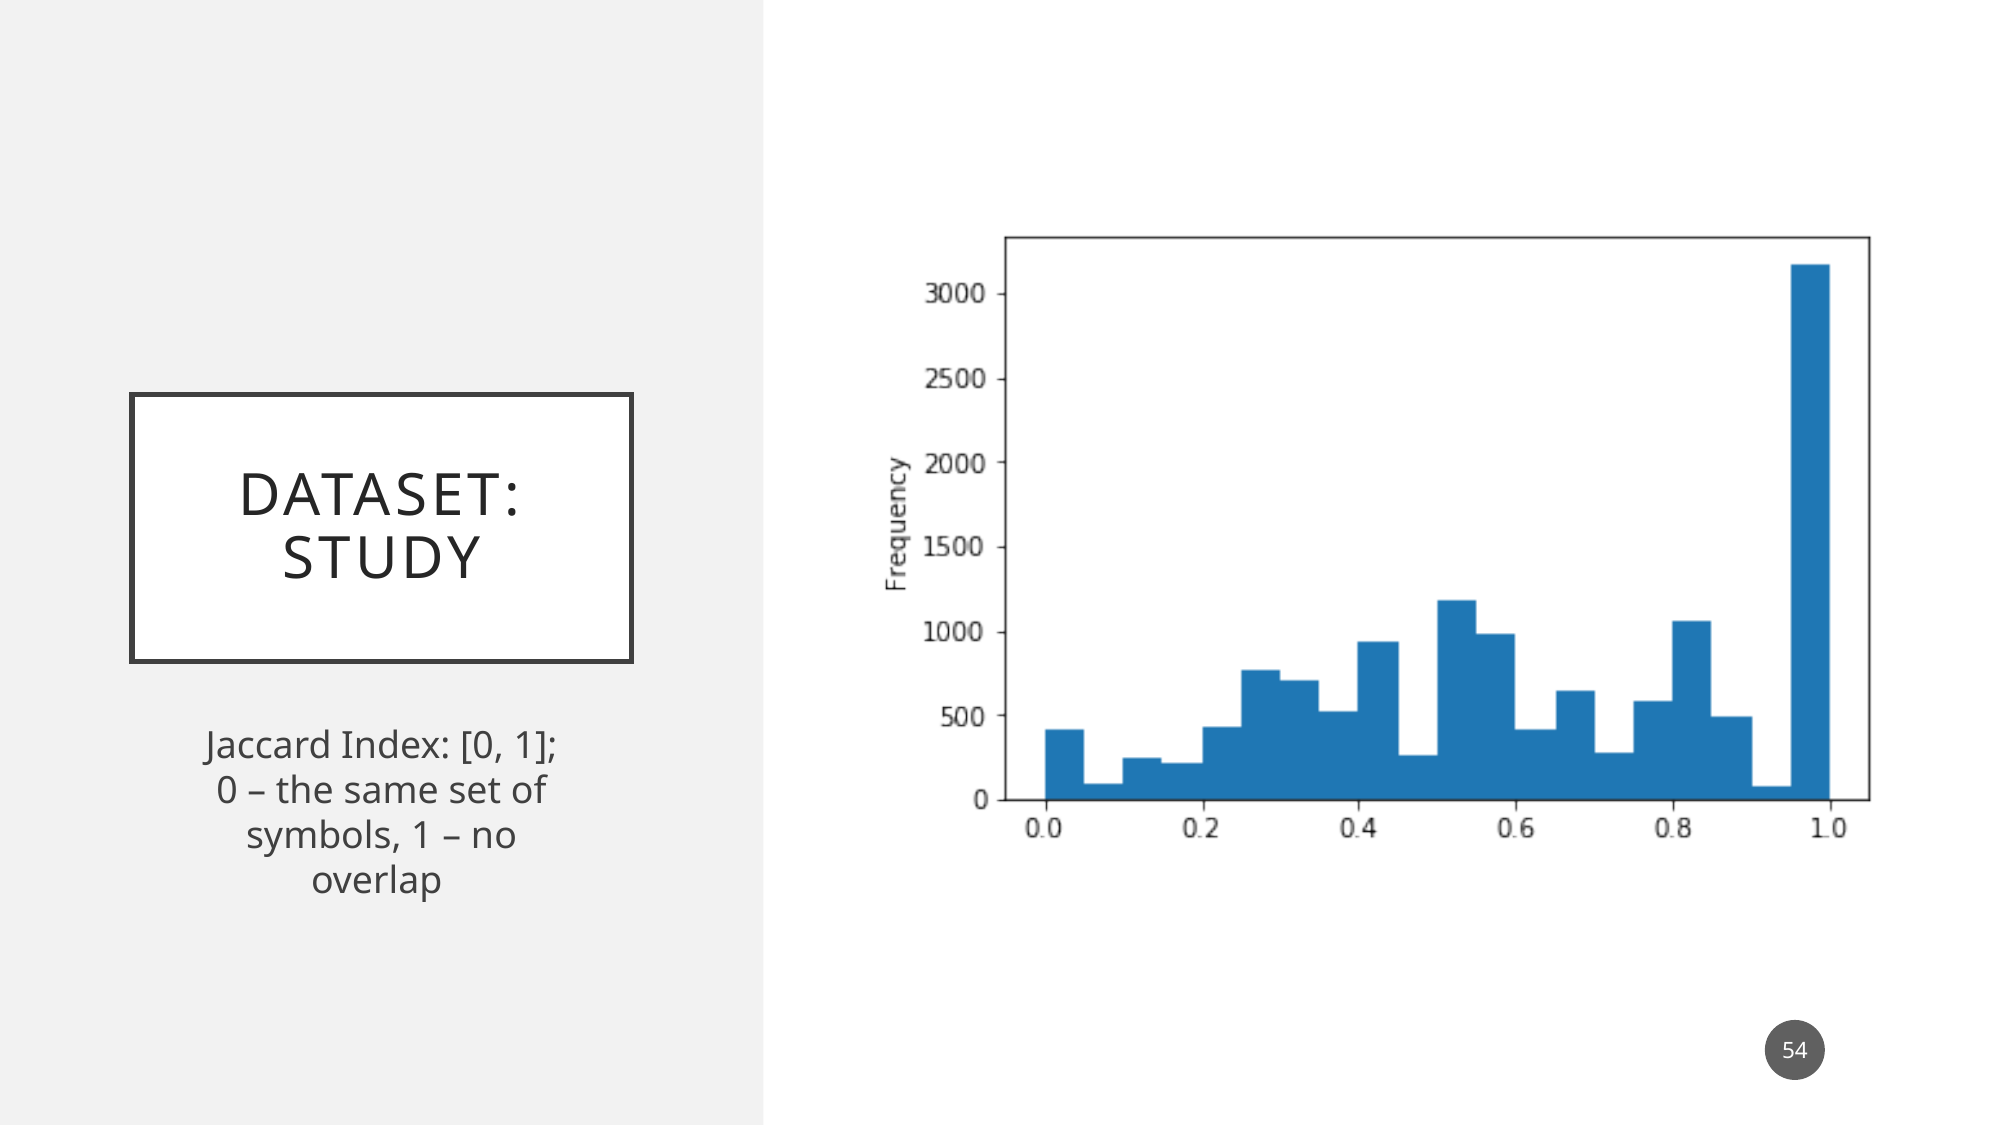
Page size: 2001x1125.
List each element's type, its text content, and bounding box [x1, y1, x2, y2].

slide_number 54 [1764, 1019, 1825, 1080]
text_box [762, 0, 2000, 1125]
title Dataset: Study [129, 392, 634, 664]
list Jaccard Index: [0, 1]; 0 – the same set of symbols, 1 – no overlap [184, 713, 580, 918]
picture [868, 211, 1895, 862]
